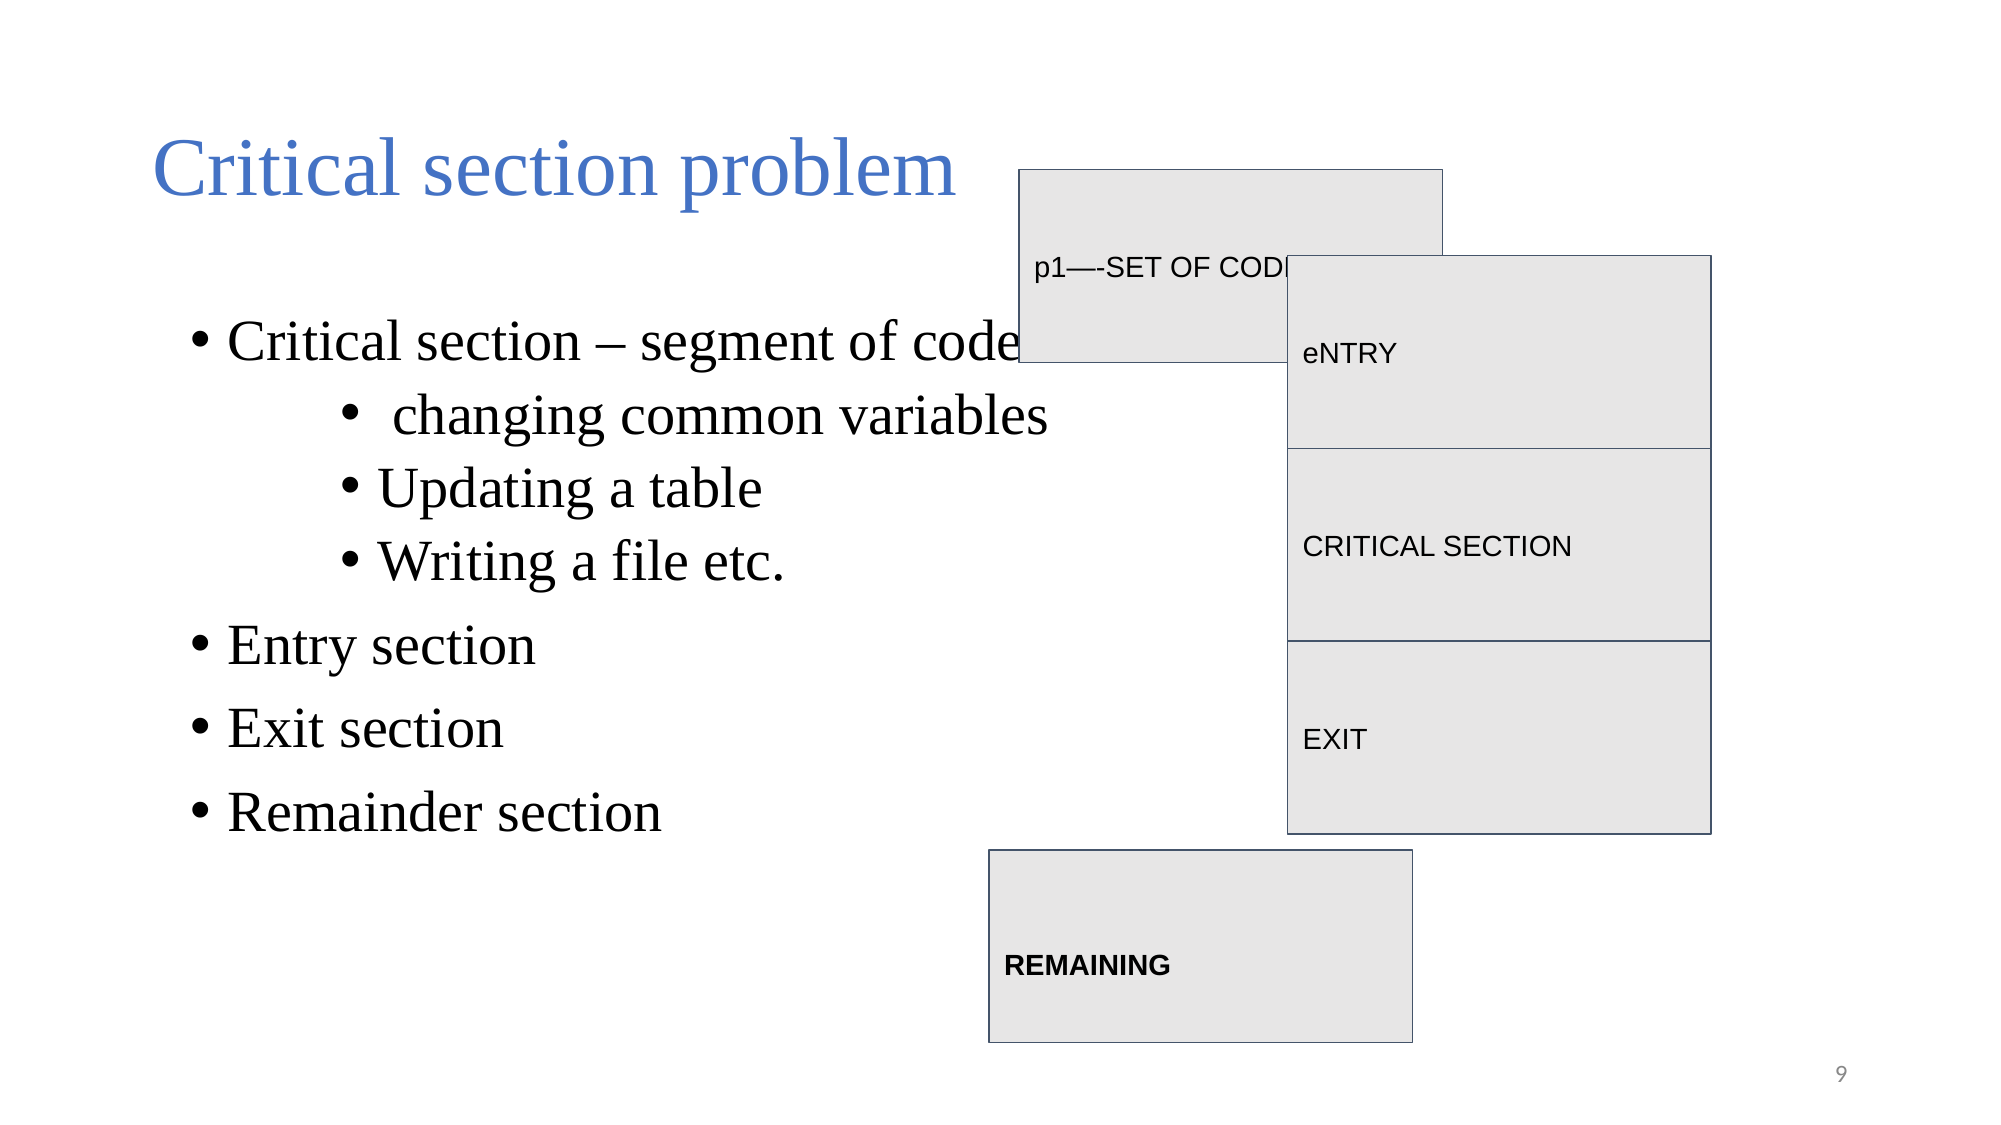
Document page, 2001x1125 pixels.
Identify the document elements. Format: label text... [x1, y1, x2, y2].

title Critical section problem [137, 59, 1863, 278]
list Critical section – segment of code changing common variables Updating a table Writing a file etc. Entry section Exit section Remainder section [175, 303, 1901, 1017]
slide_number ‹#› [1412, 1042, 1863, 1103]
text_box CRITICAL SECTION [1287, 449, 1711, 641]
text_box EXIT [1287, 641, 1711, 834]
text_box p1—-SET OF CODE [1019, 169, 1443, 363]
text_box REMAINING [989, 849, 1413, 1043]
text_box eNTRY [1287, 255, 1711, 449]
